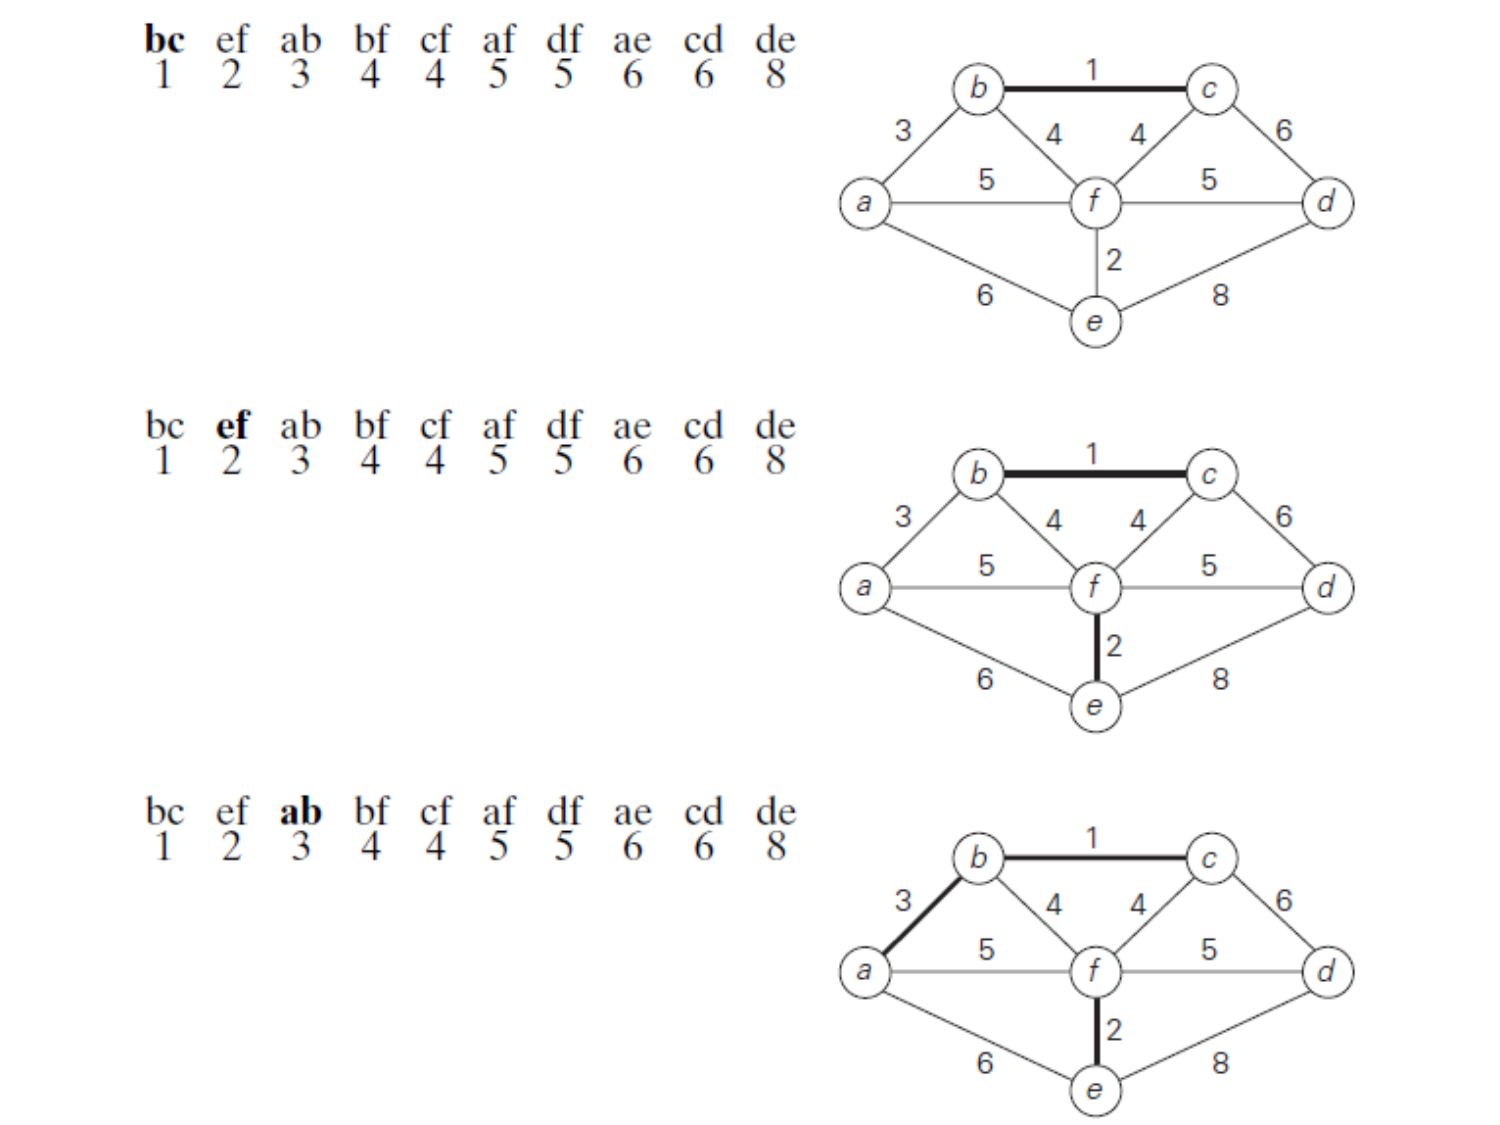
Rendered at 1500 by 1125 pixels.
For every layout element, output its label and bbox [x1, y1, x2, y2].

picture [138, 14, 1361, 1125]
